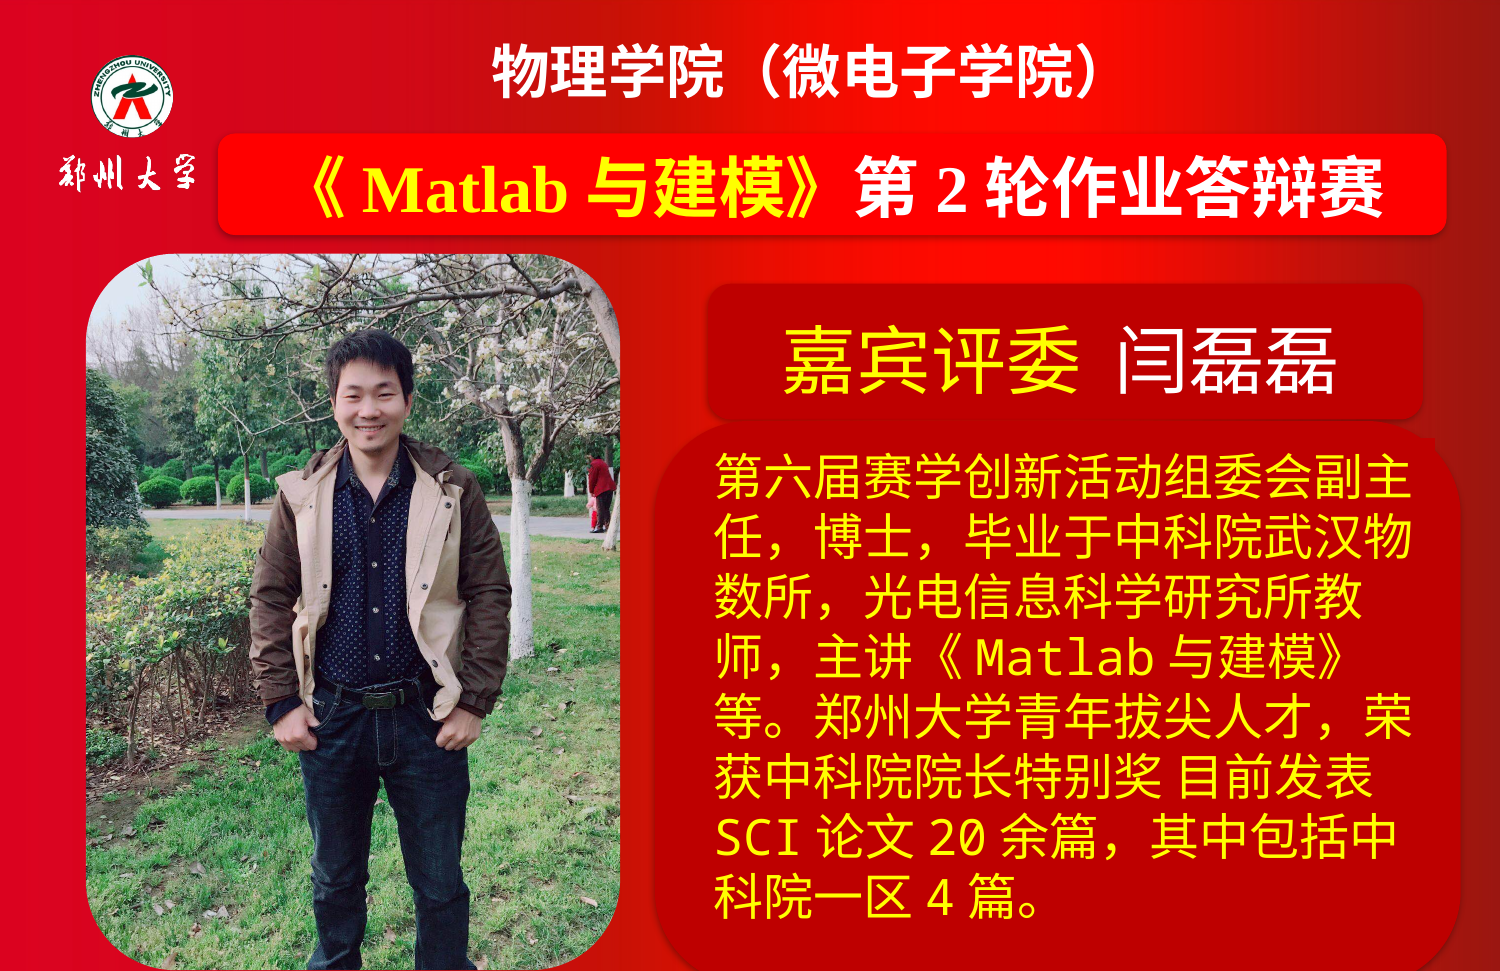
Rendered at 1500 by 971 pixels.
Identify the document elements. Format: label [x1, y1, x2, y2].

text_box [51, 54, 197, 193]
text_box [654, 283, 1461, 971]
picture [0, 0, 1500, 971]
